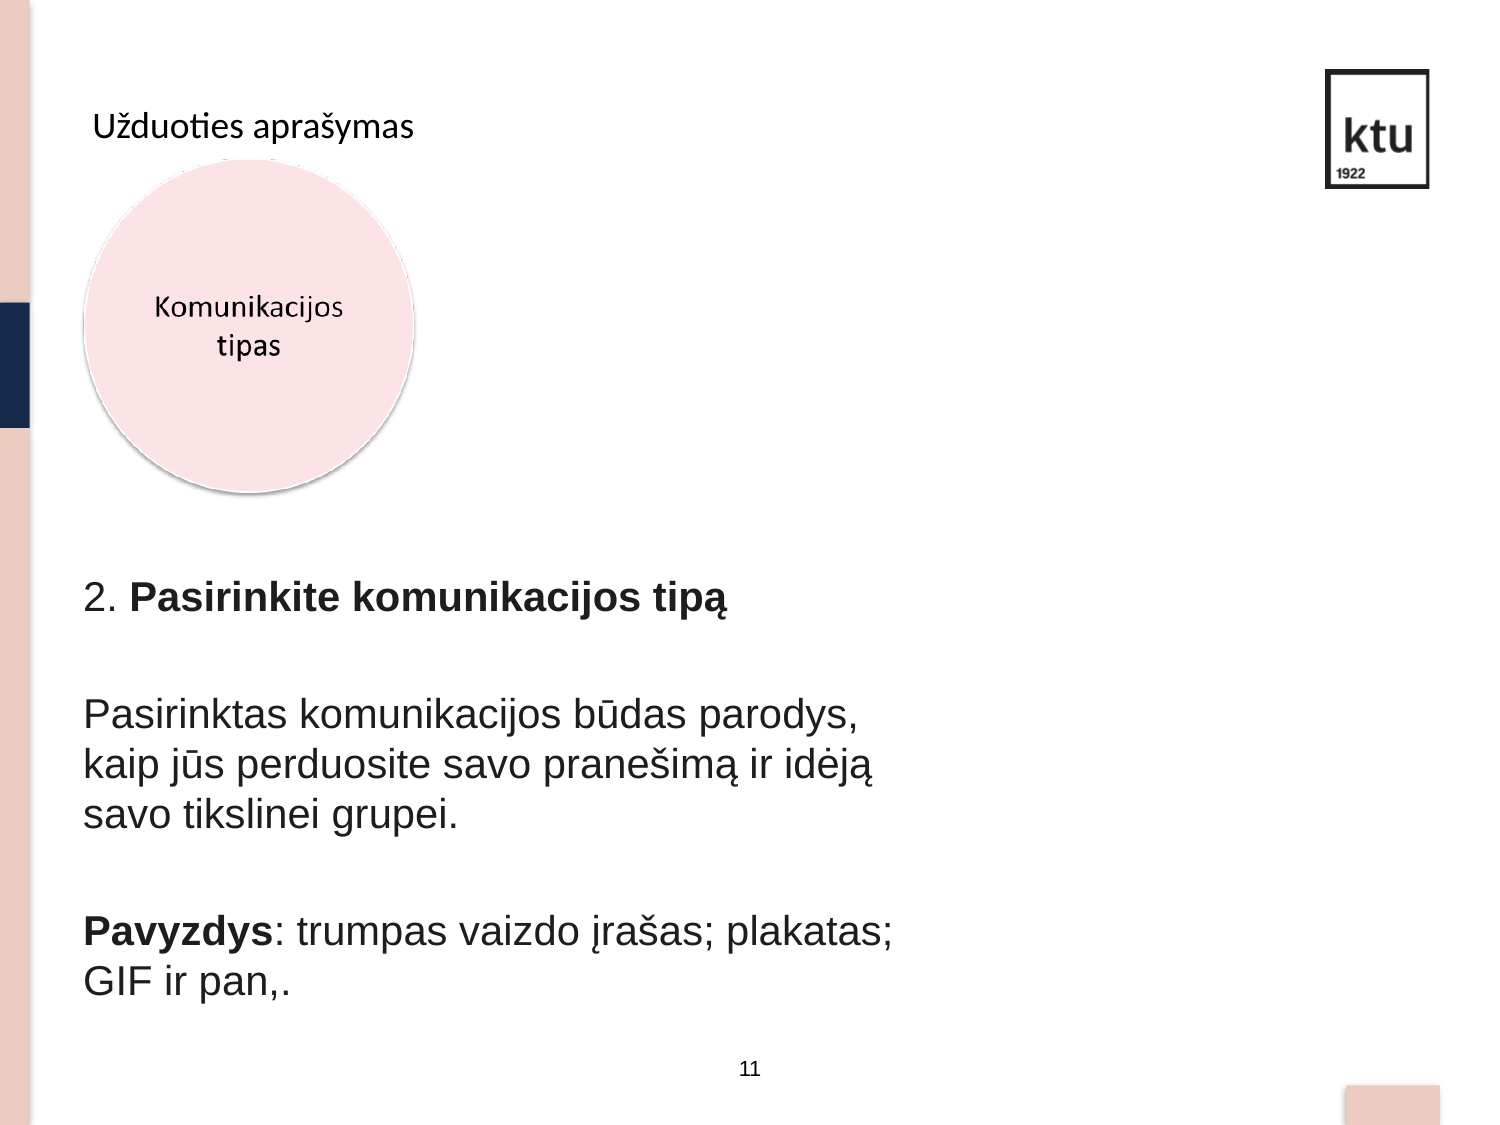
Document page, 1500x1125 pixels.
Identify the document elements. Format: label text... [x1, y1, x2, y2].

text_box Užduoties aprašymas [77, 93, 464, 154]
list 2. Pasirinkite komunikacijos tipą Pasirinktas komunikacijos būdas parodys, kaip jūs perduosite savo pranešimą ir idėją savo tikslinei grupei. Pavyzdys: trumpas vaizdo įrašas; plakatas; GIF ir pan,. [68, 562, 926, 725]
picture [77, 153, 420, 502]
